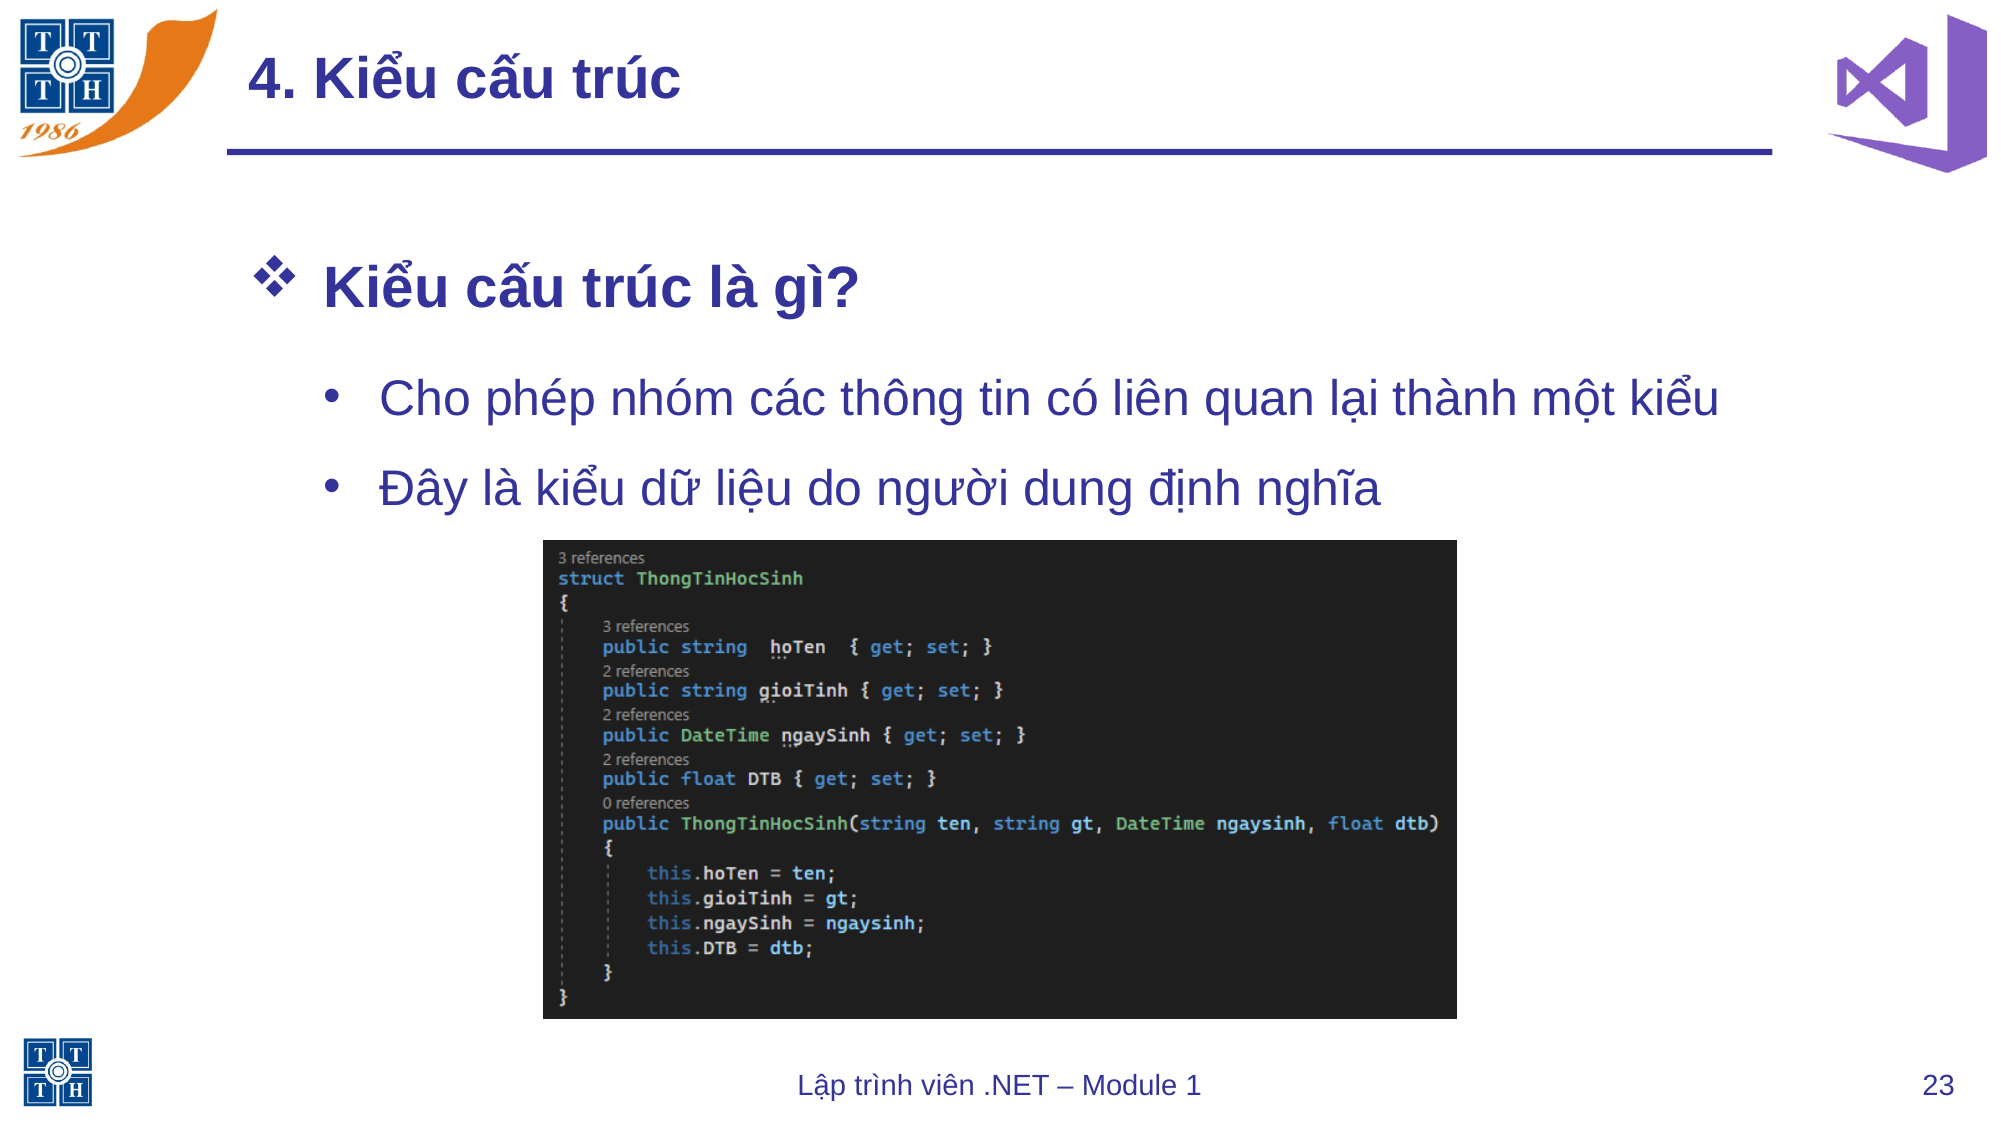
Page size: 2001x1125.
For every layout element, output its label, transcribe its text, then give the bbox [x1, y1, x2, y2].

picture [1827, 14, 1987, 173]
picture [543, 540, 1457, 1019]
picture [23, 1037, 93, 1107]
text_box Kiểu cấu trúc là gì? Cho phép nhóm các thông tin có liên quan lại thành một kiểu Đây là kiểu dữ liệu do người dung định nghĩa [233, 206, 1778, 523]
picture [16, 7, 219, 158]
title 4. Kiểu cấu trúc [233, 40, 1796, 126]
